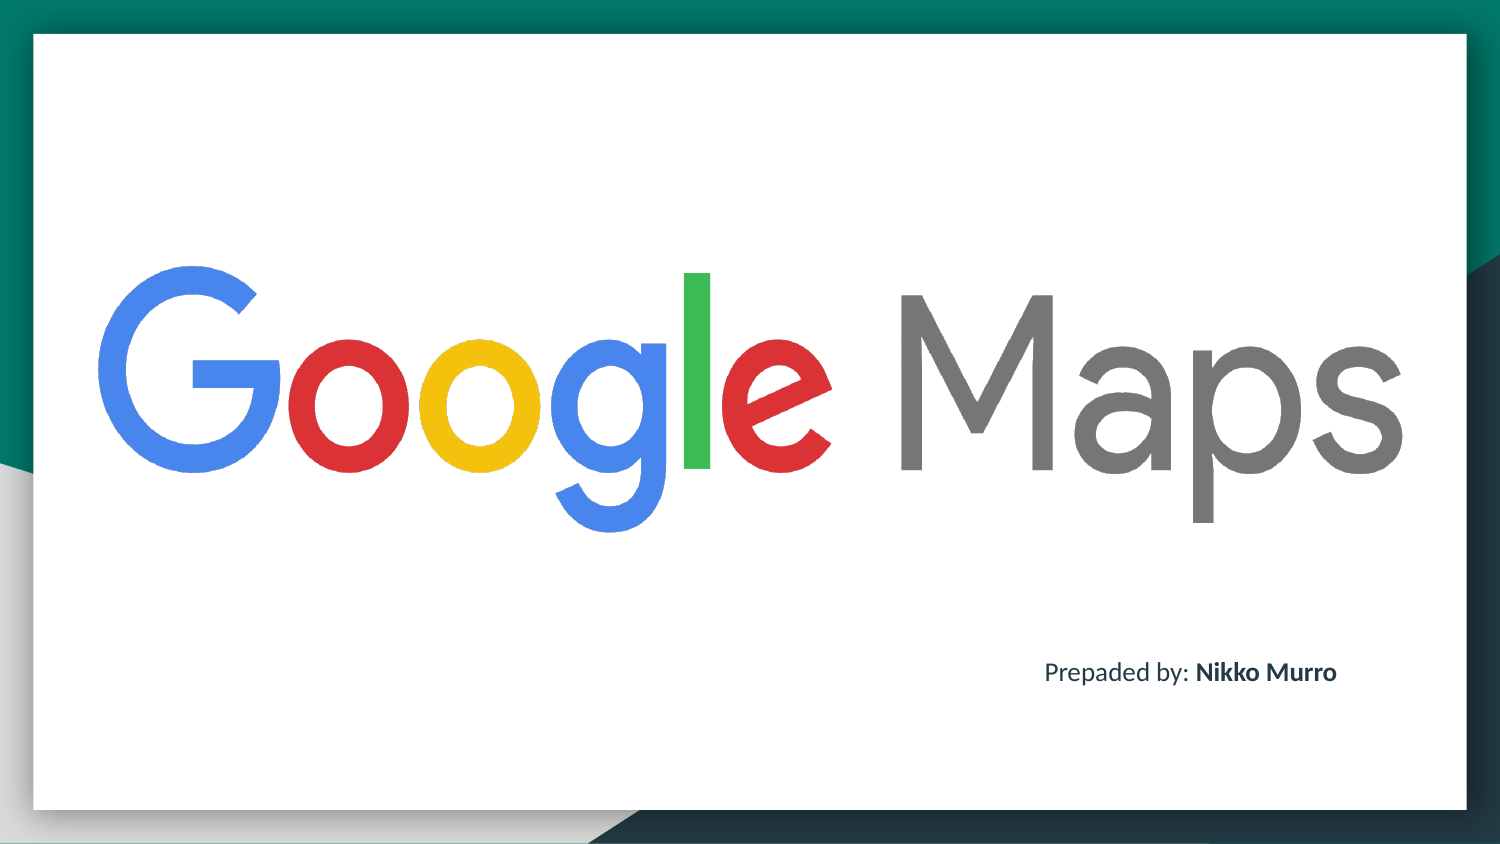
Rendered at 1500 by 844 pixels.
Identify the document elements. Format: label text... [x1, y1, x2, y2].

picture [95, 264, 1405, 534]
list Prepaded by: Nikko Murro [994, 602, 1388, 702]
